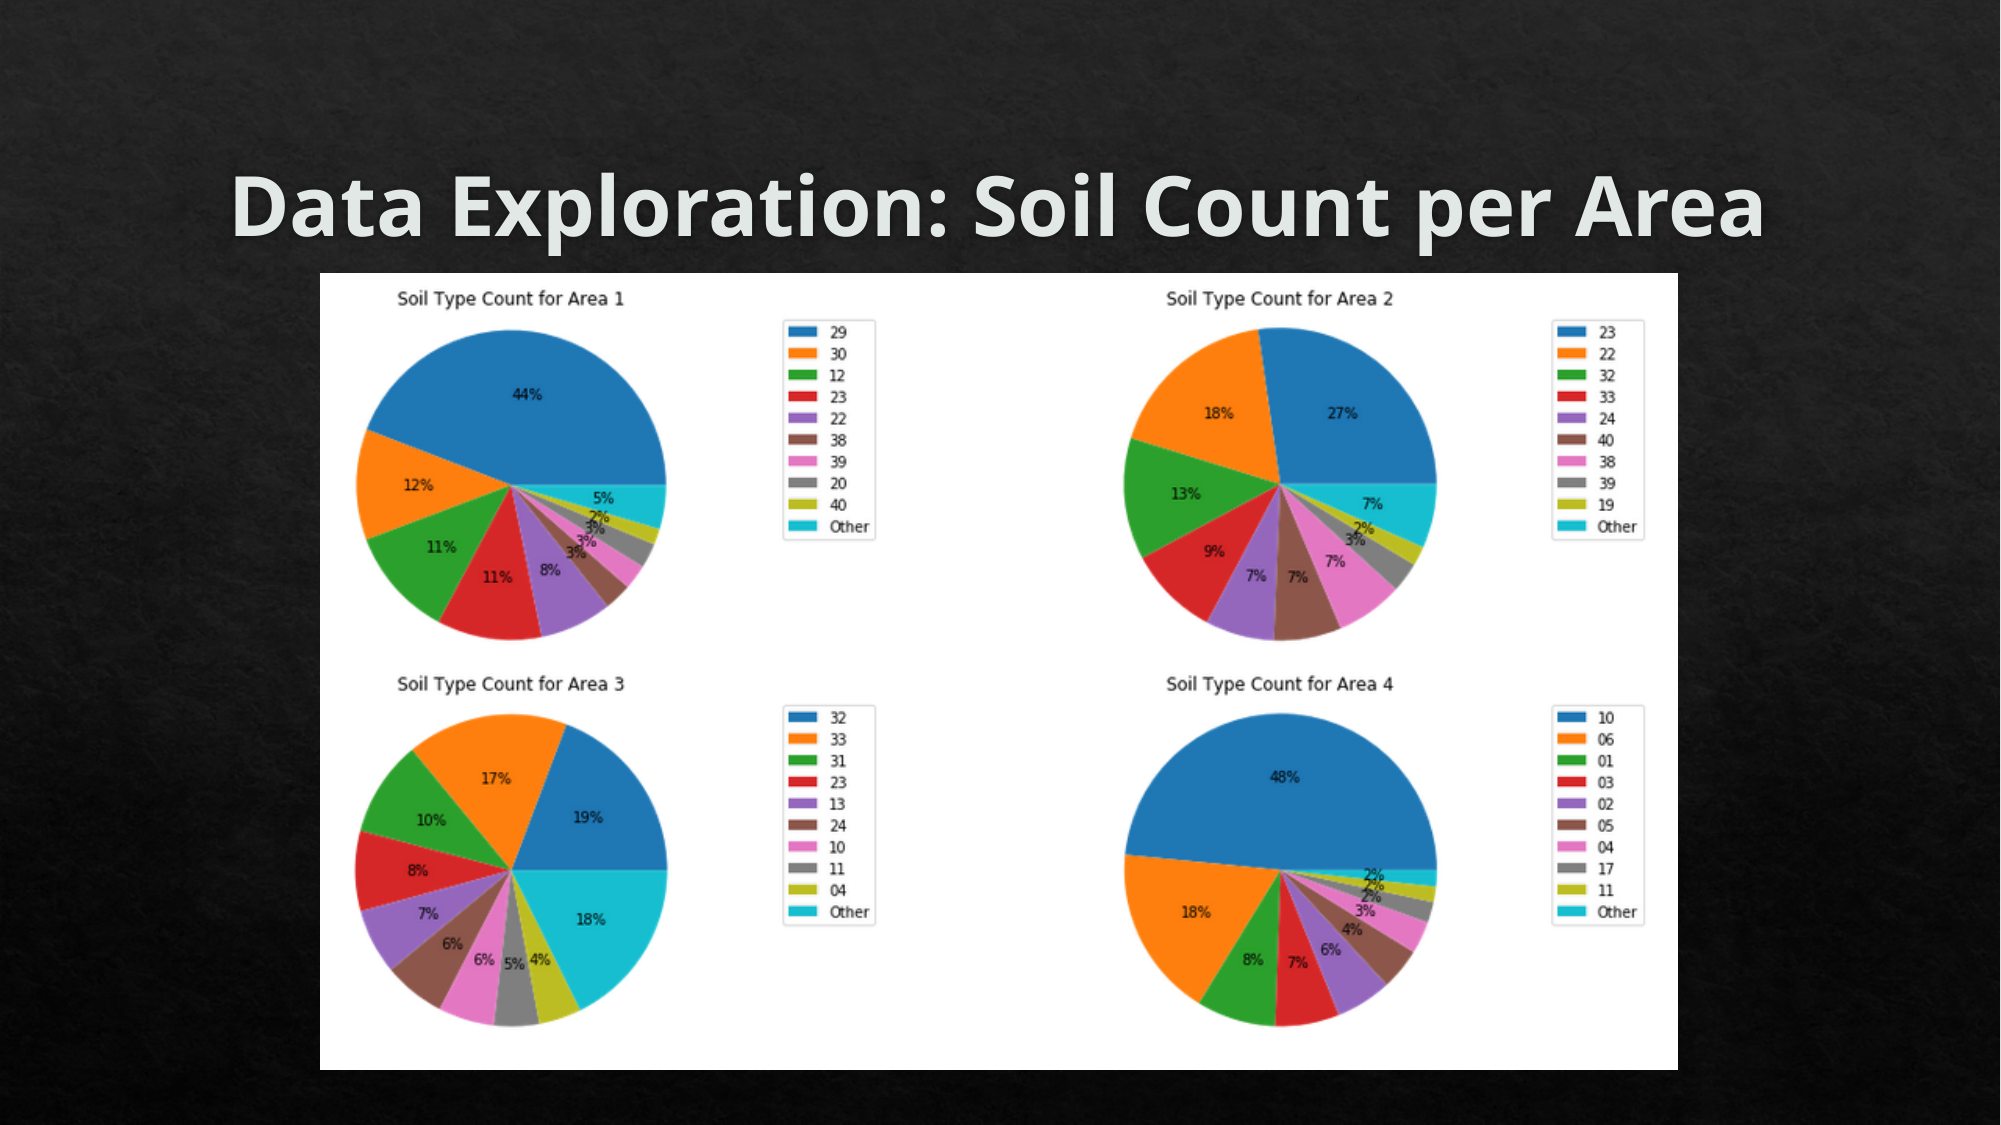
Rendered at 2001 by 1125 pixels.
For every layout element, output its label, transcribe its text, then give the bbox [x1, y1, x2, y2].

picture [319, 273, 1679, 1070]
title Data Exploration: Soil Count per Area [149, 99, 1849, 307]
